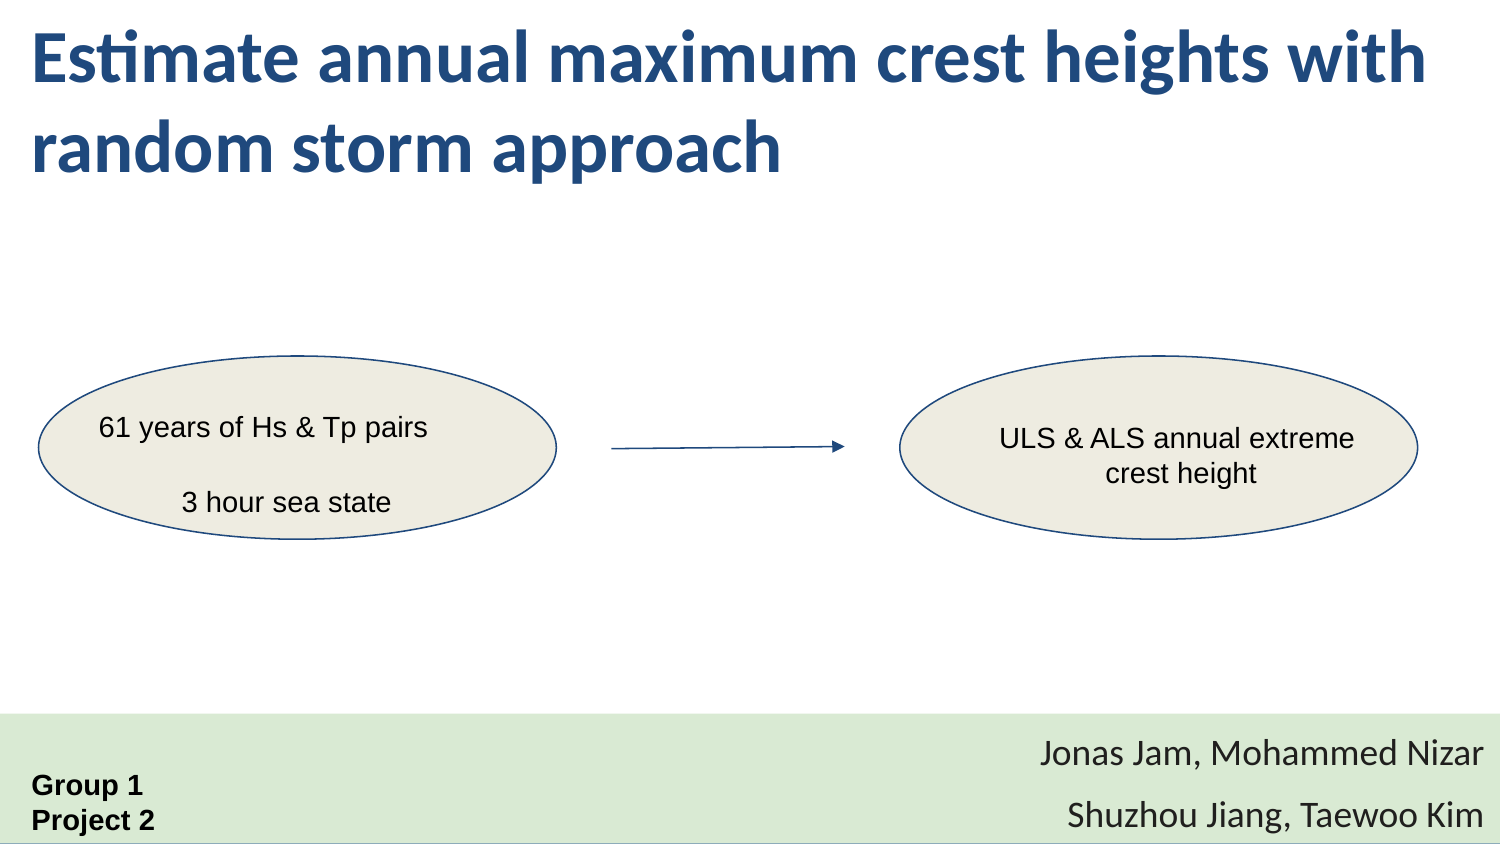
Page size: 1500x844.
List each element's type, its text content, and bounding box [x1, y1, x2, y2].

title Estimate annual maximum crest heights with random storm approach [16, 0, 1483, 226]
text_box 61 years of Hs & Tp pairs [83, 393, 557, 502]
text_box [459, 502, 506, 520]
text_box [899, 355, 1387, 499]
text_box [977, 513, 1340, 540]
text_box Group 1 Project 2 [16, 751, 309, 807]
text_box [38, 396, 83, 499]
subtitle Jonas Jam, Mohammed Nizar Shuzhou Jiang, Taewoo Kim [0, 713, 1500, 844]
text_box [89, 502, 441, 540]
text_box ULS & ALS annual extreme crest height [944, 404, 1418, 513]
text_box 3 hour sea state [166, 468, 459, 524]
text_box [89, 355, 506, 393]
